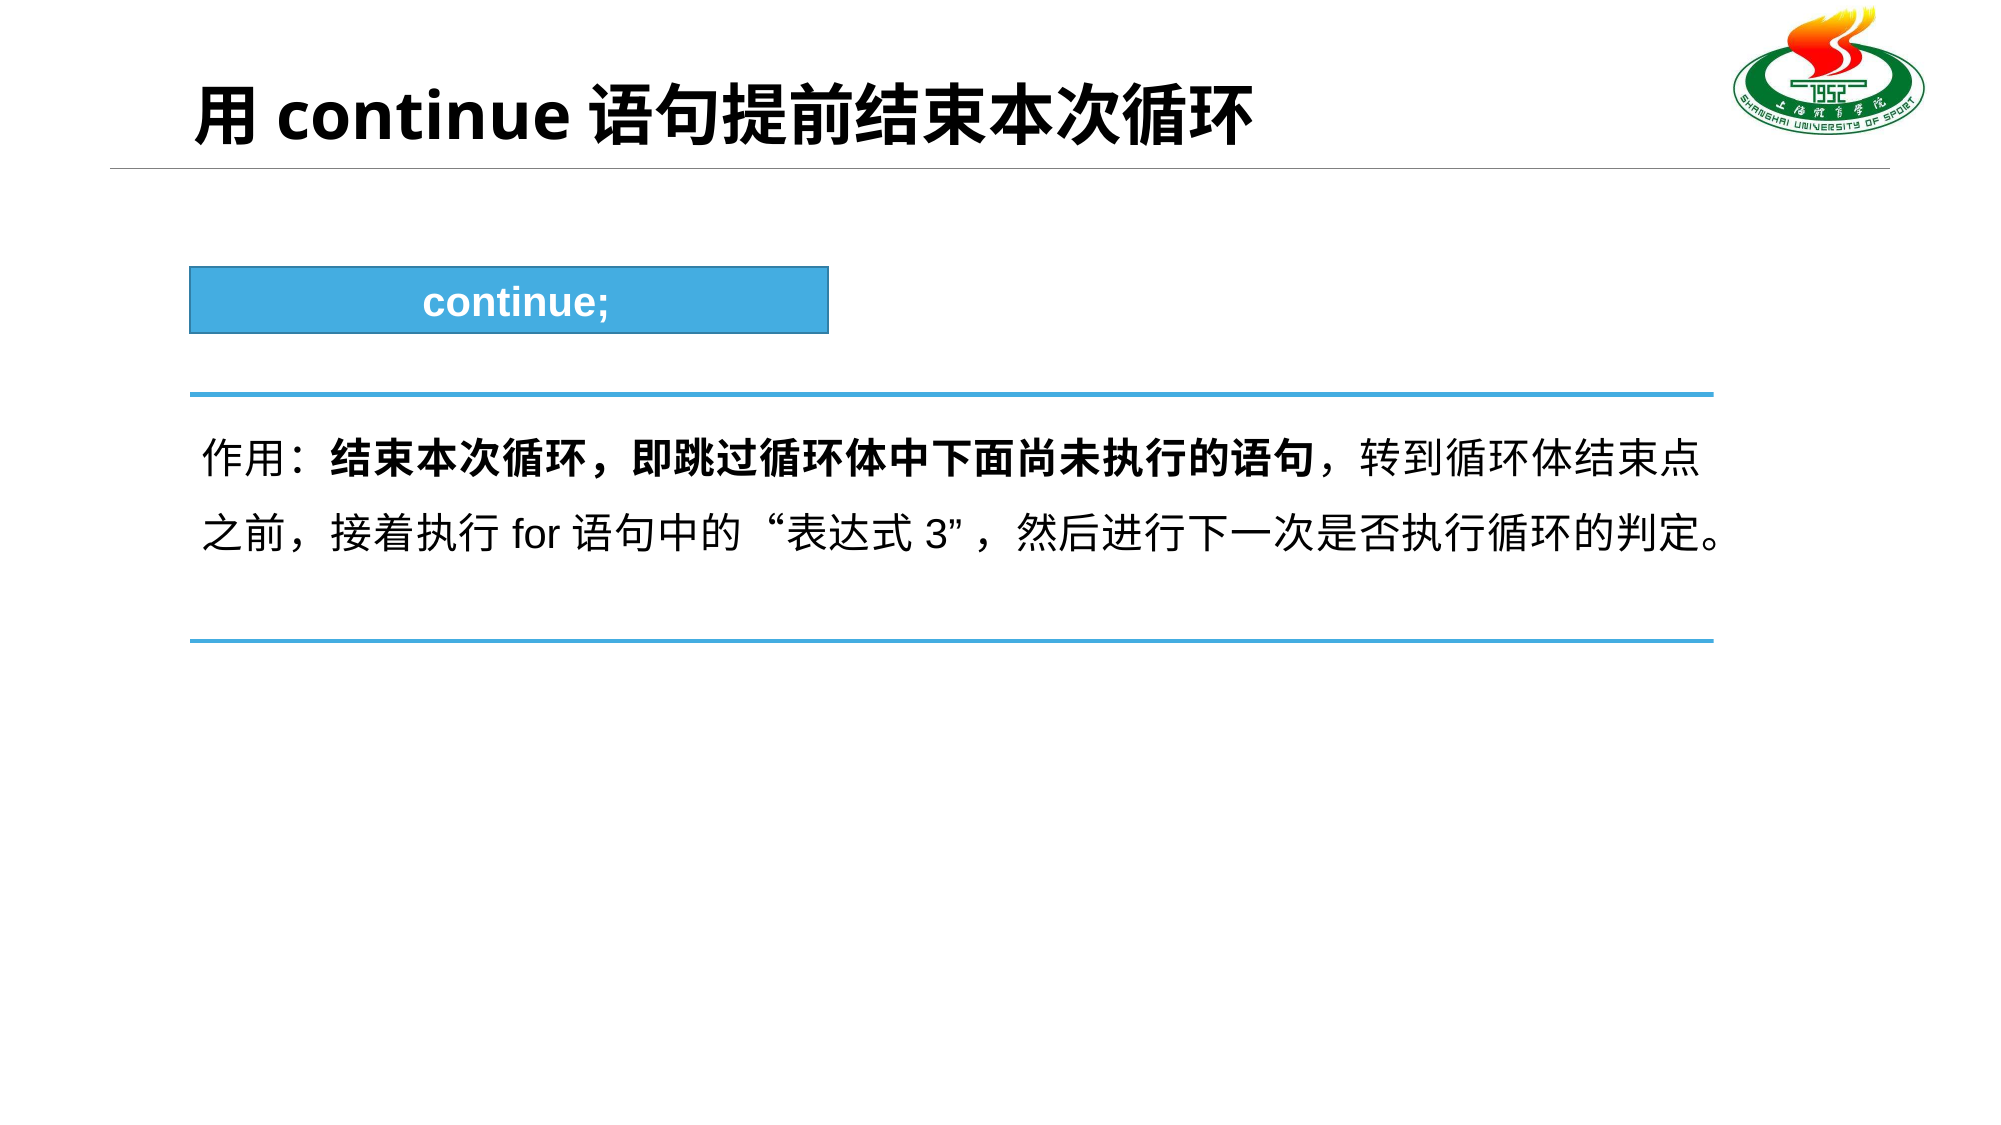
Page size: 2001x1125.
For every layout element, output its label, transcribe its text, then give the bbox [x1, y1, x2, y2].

title 用continue语句提前结束本次循环 [178, 60, 1458, 162]
text_box continue; [189, 266, 829, 334]
picture [1730, 0, 1927, 135]
